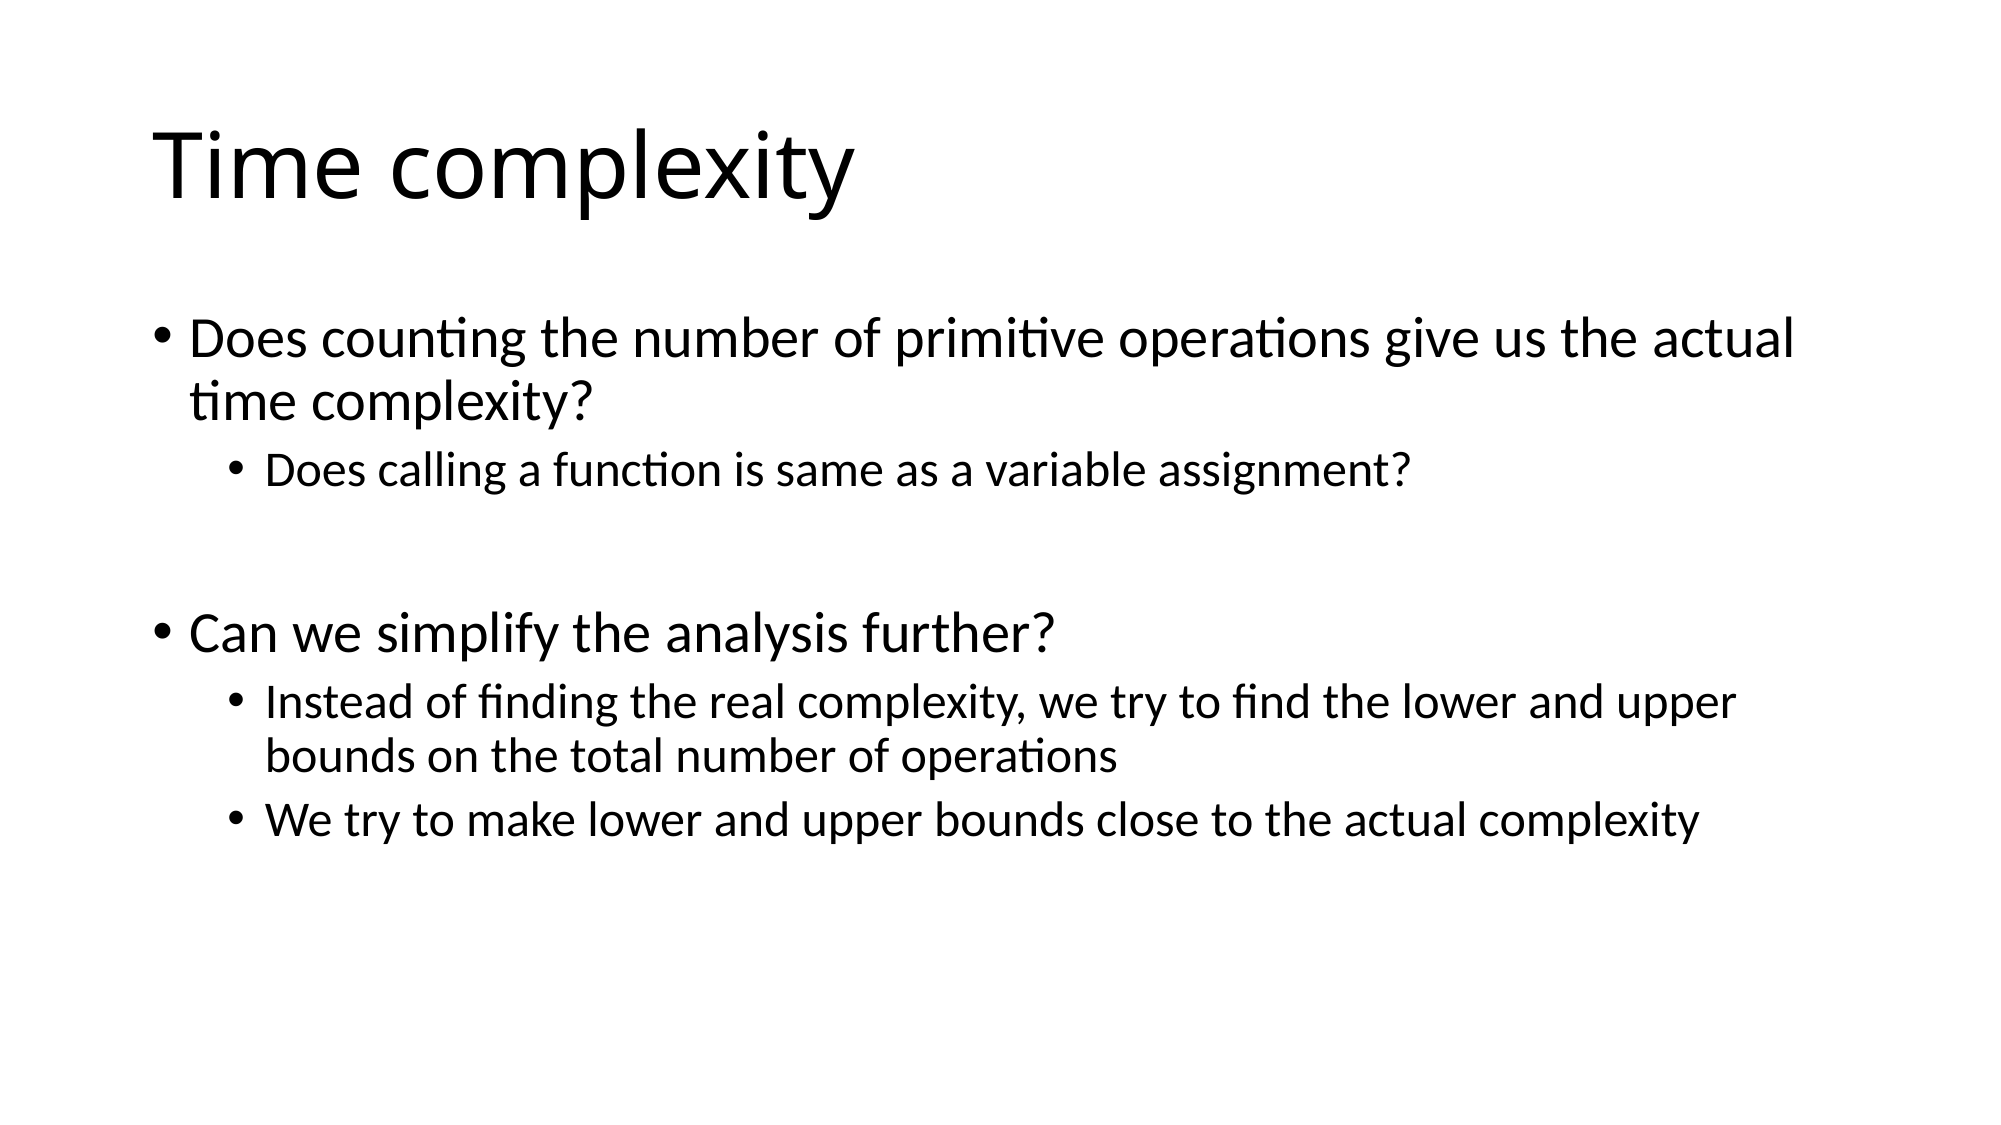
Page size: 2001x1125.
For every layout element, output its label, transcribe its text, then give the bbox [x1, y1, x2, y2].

list Does counting the number of primitive operations give us the actual time complexity? Does calling a function is same as a variable assignment? Can we simplify the analysis further? Instead of finding the real complexity, we try to find the lower and upper bounds on the total number of operations We try to make lower and upper bounds close to the actual complexity [137, 299, 1863, 1014]
title Time complexity [137, 59, 1863, 278]
